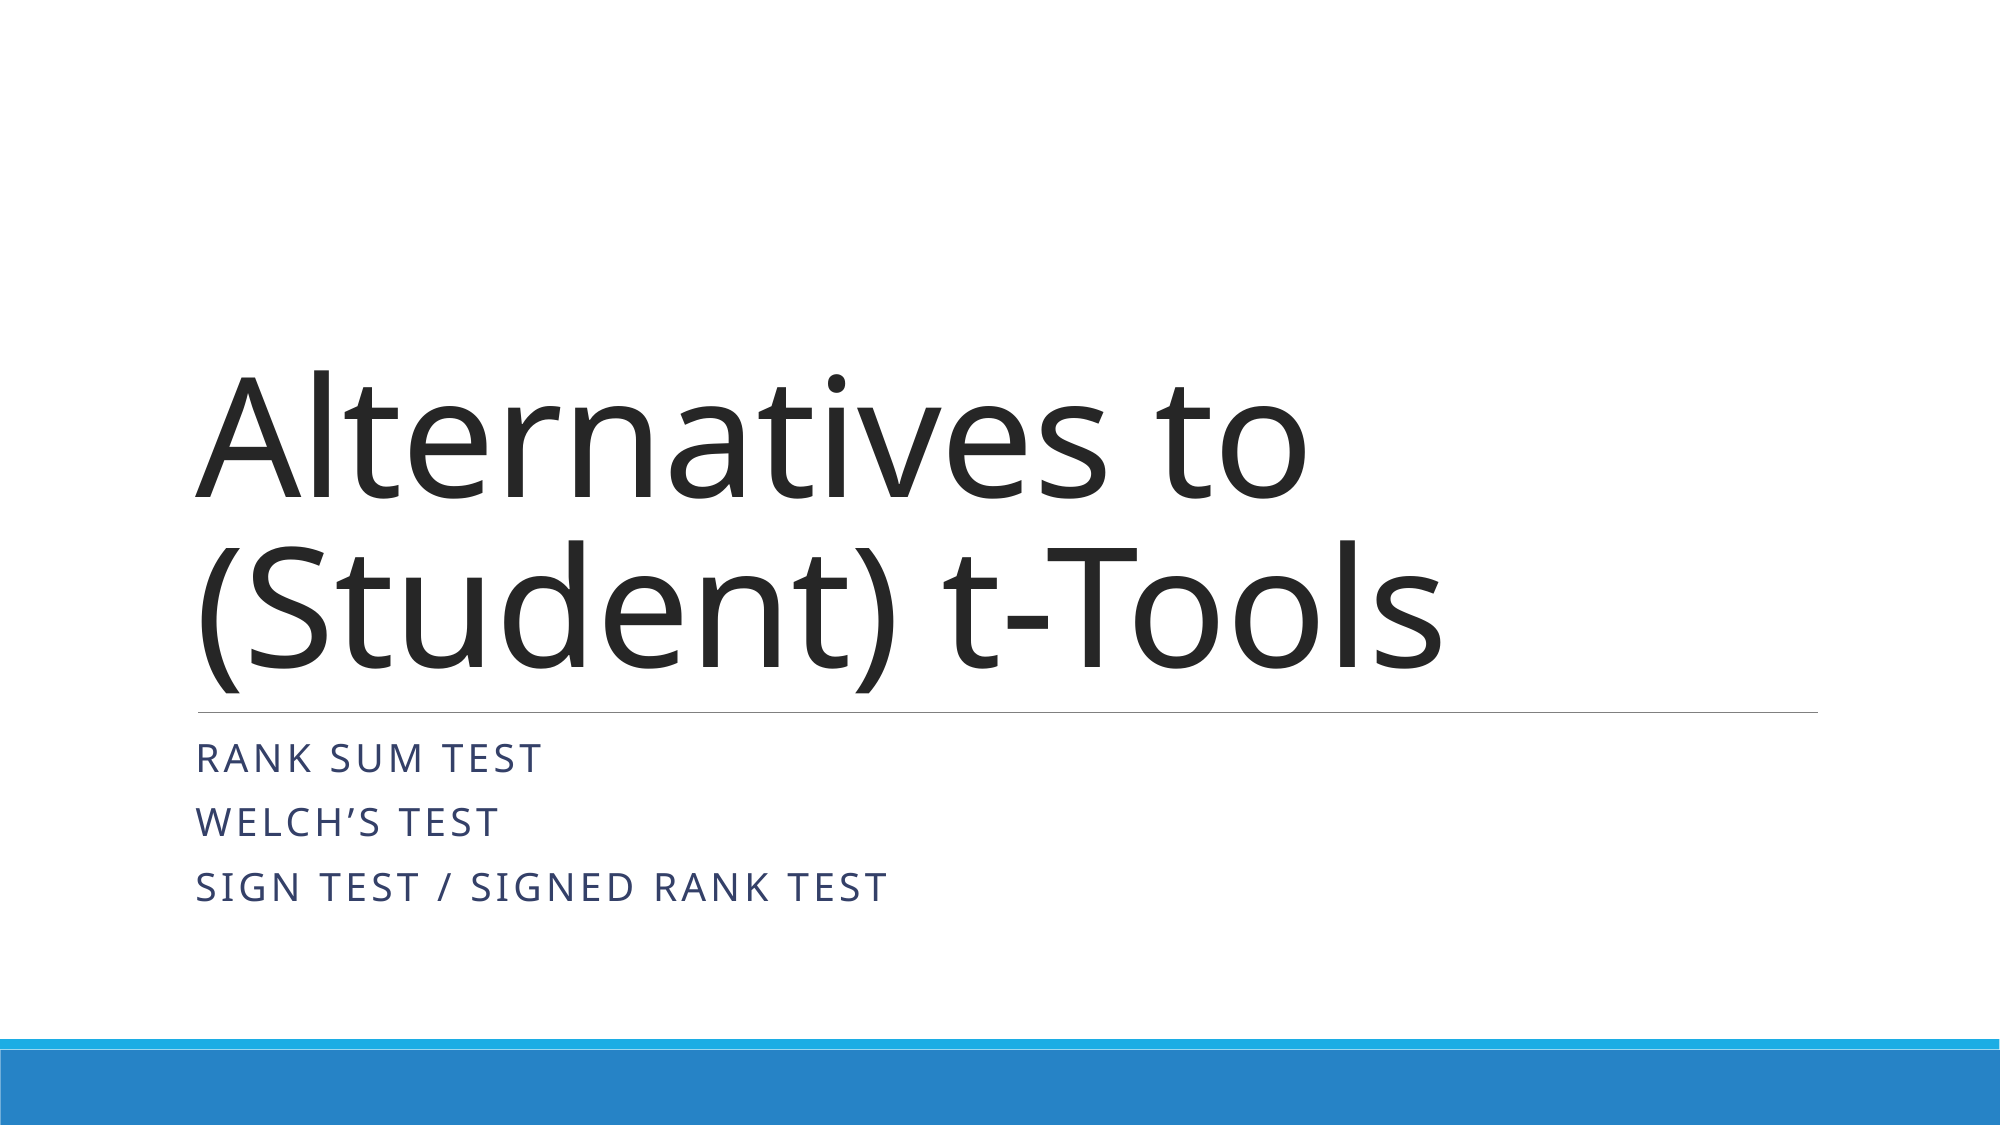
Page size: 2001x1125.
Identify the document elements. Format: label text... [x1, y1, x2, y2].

subtitle Rank Sum Test Welch’s Test Sign Test / Signed Rank Test [180, 730, 1831, 919]
title Alternatives to (Student) t-Tools [180, 124, 1830, 710]
